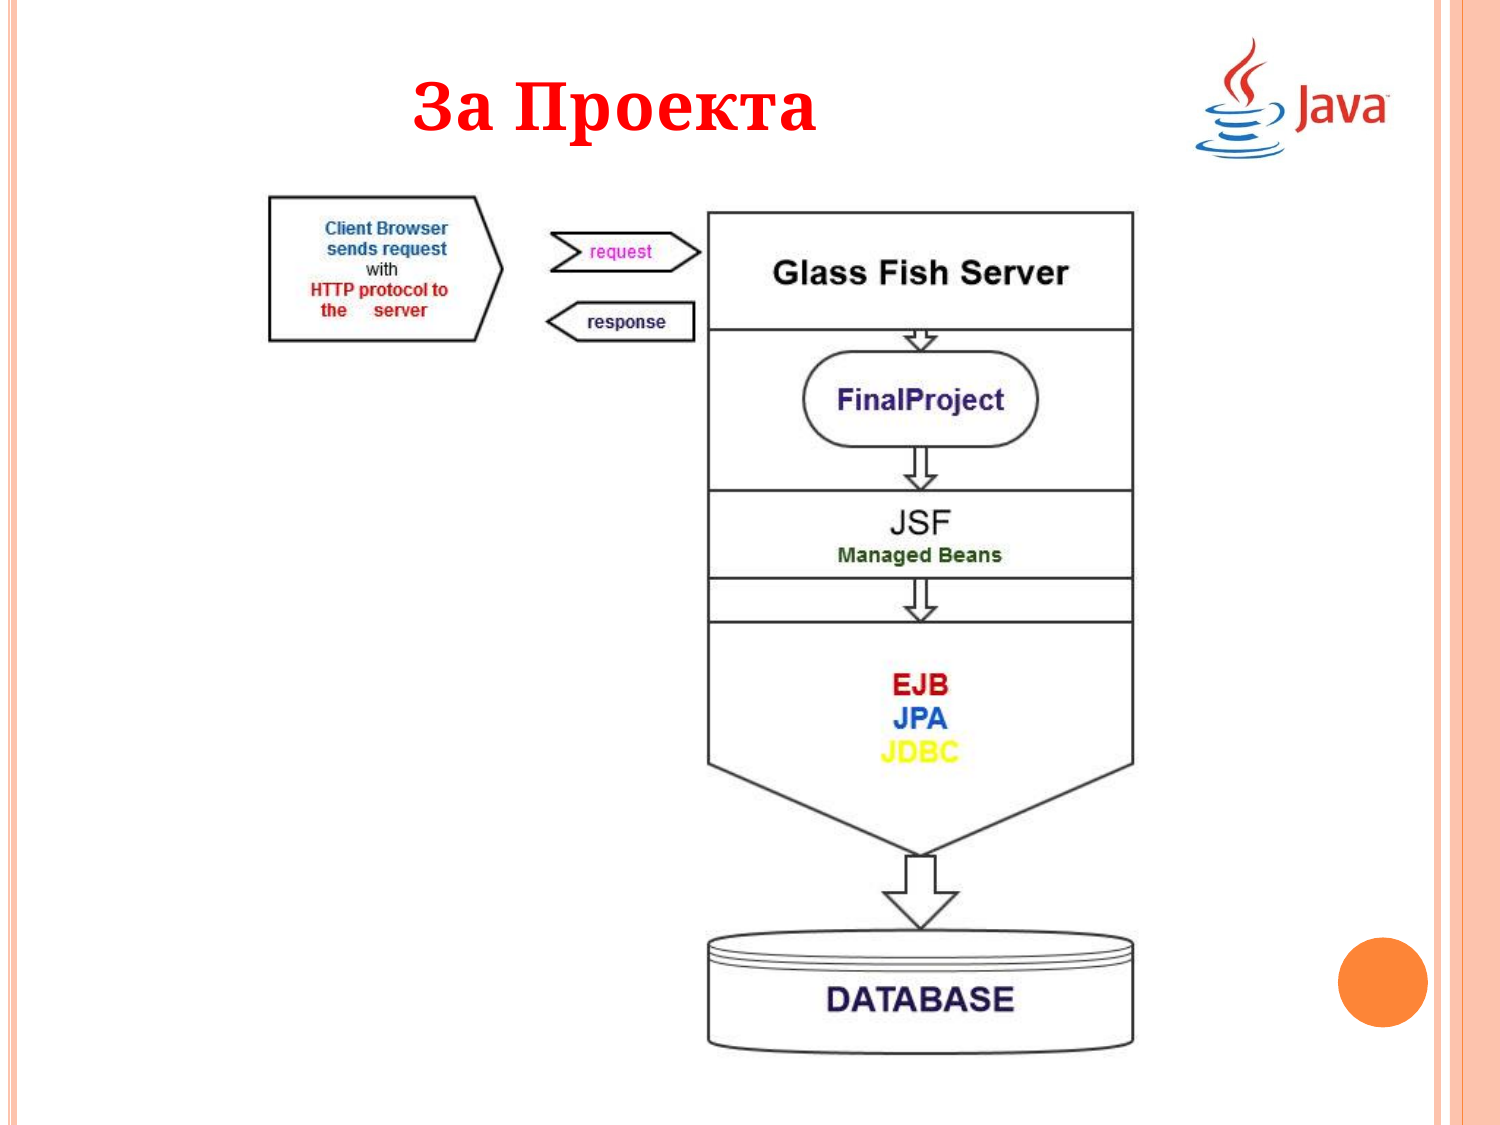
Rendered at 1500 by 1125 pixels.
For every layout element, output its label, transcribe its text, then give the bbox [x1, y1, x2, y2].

title За Проекта [362, 63, 978, 167]
picture [226, 168, 1172, 1083]
text_box [1175, 31, 1414, 178]
